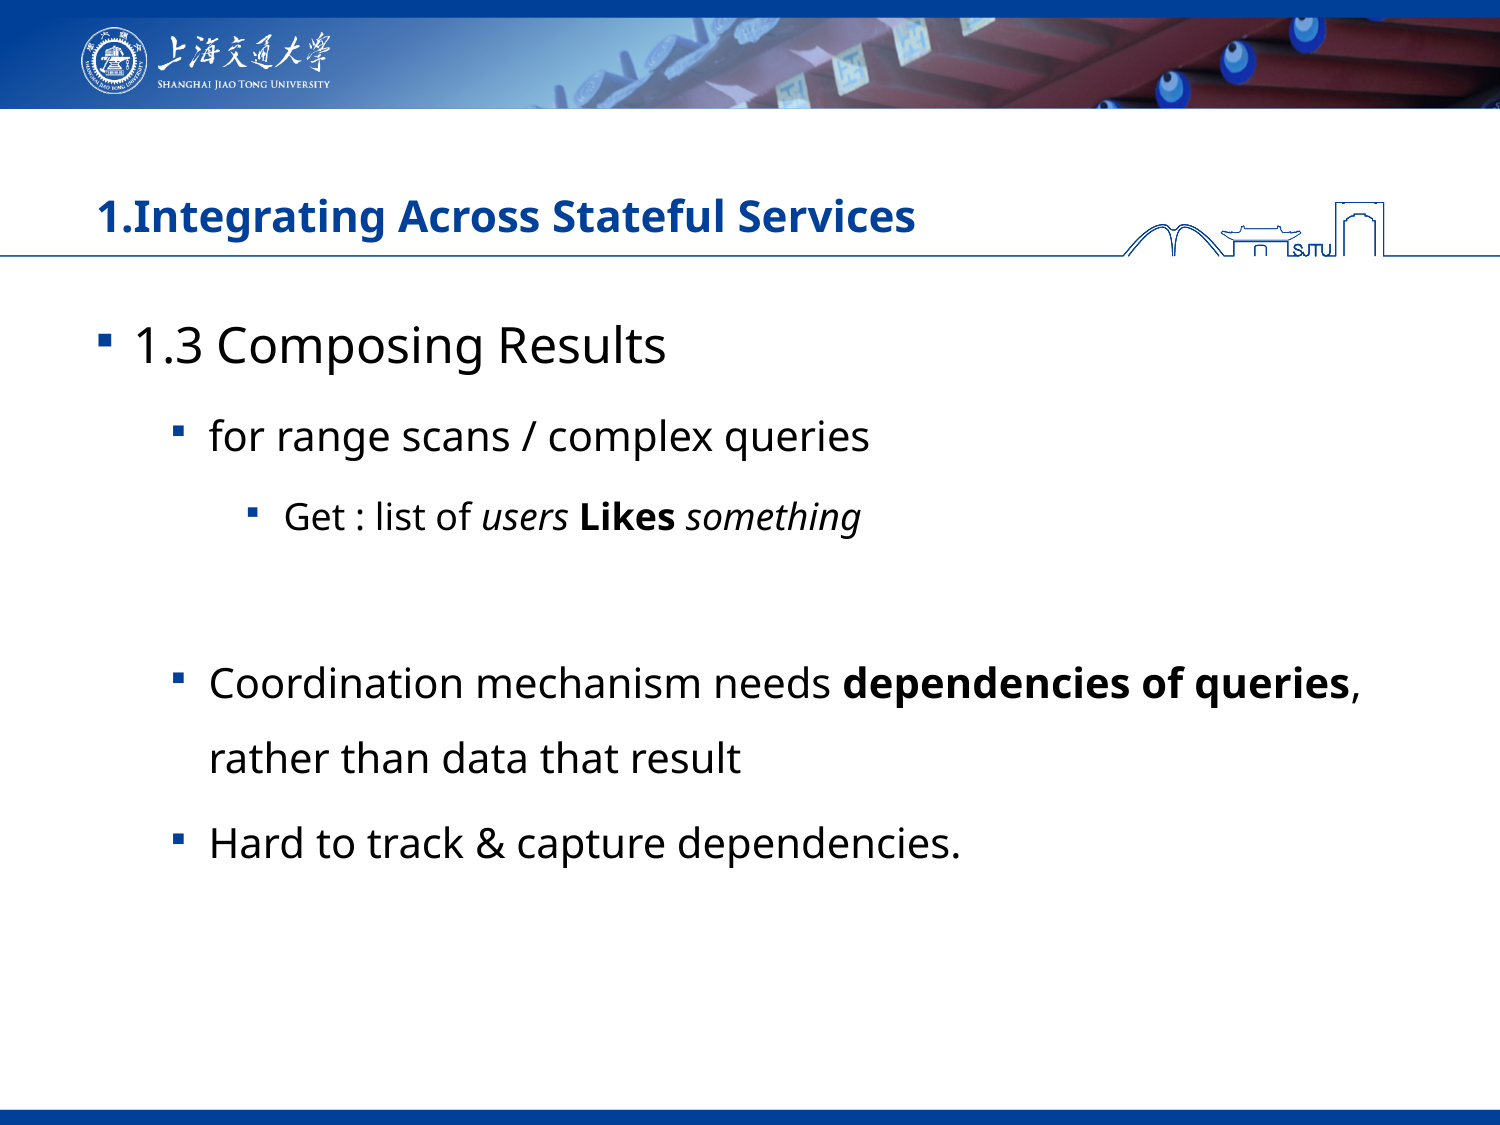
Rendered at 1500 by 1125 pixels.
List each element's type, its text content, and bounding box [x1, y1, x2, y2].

list 1.3 Composing Results for range scans / complex queries Get : list of users Likes something Coordination mechanism needs dependencies of queries, rather than data that result Hard to track & capture dependencies. [81, 276, 1401, 1084]
picture [0, 18, 1500, 109]
title 1.Integrating Across Stateful Services [81, 154, 1455, 249]
